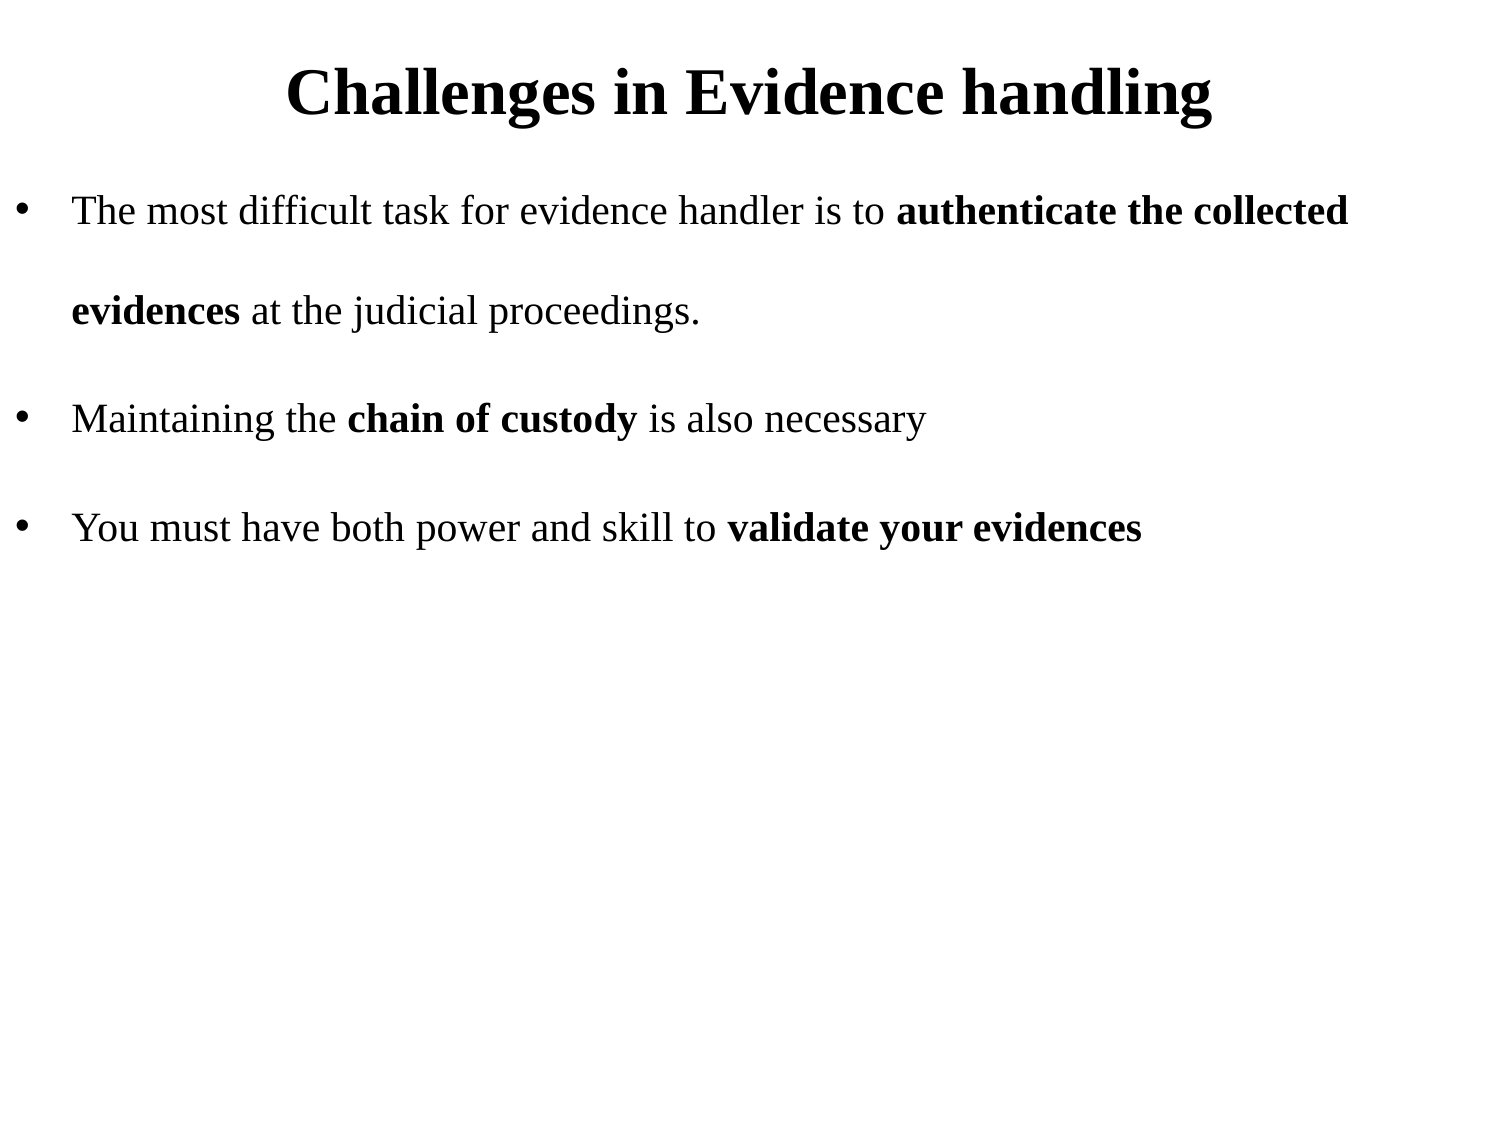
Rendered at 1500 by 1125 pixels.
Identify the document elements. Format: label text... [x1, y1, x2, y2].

title Challenges in Evidence handling [50, 21, 1450, 75]
list The most difficult task for evidence handler is to authenticate the collected evidences at the judicial proceedings. Maintaining the chain of custody is also necessary You must have both power and skill to validate your evidences [0, 125, 1488, 971]
